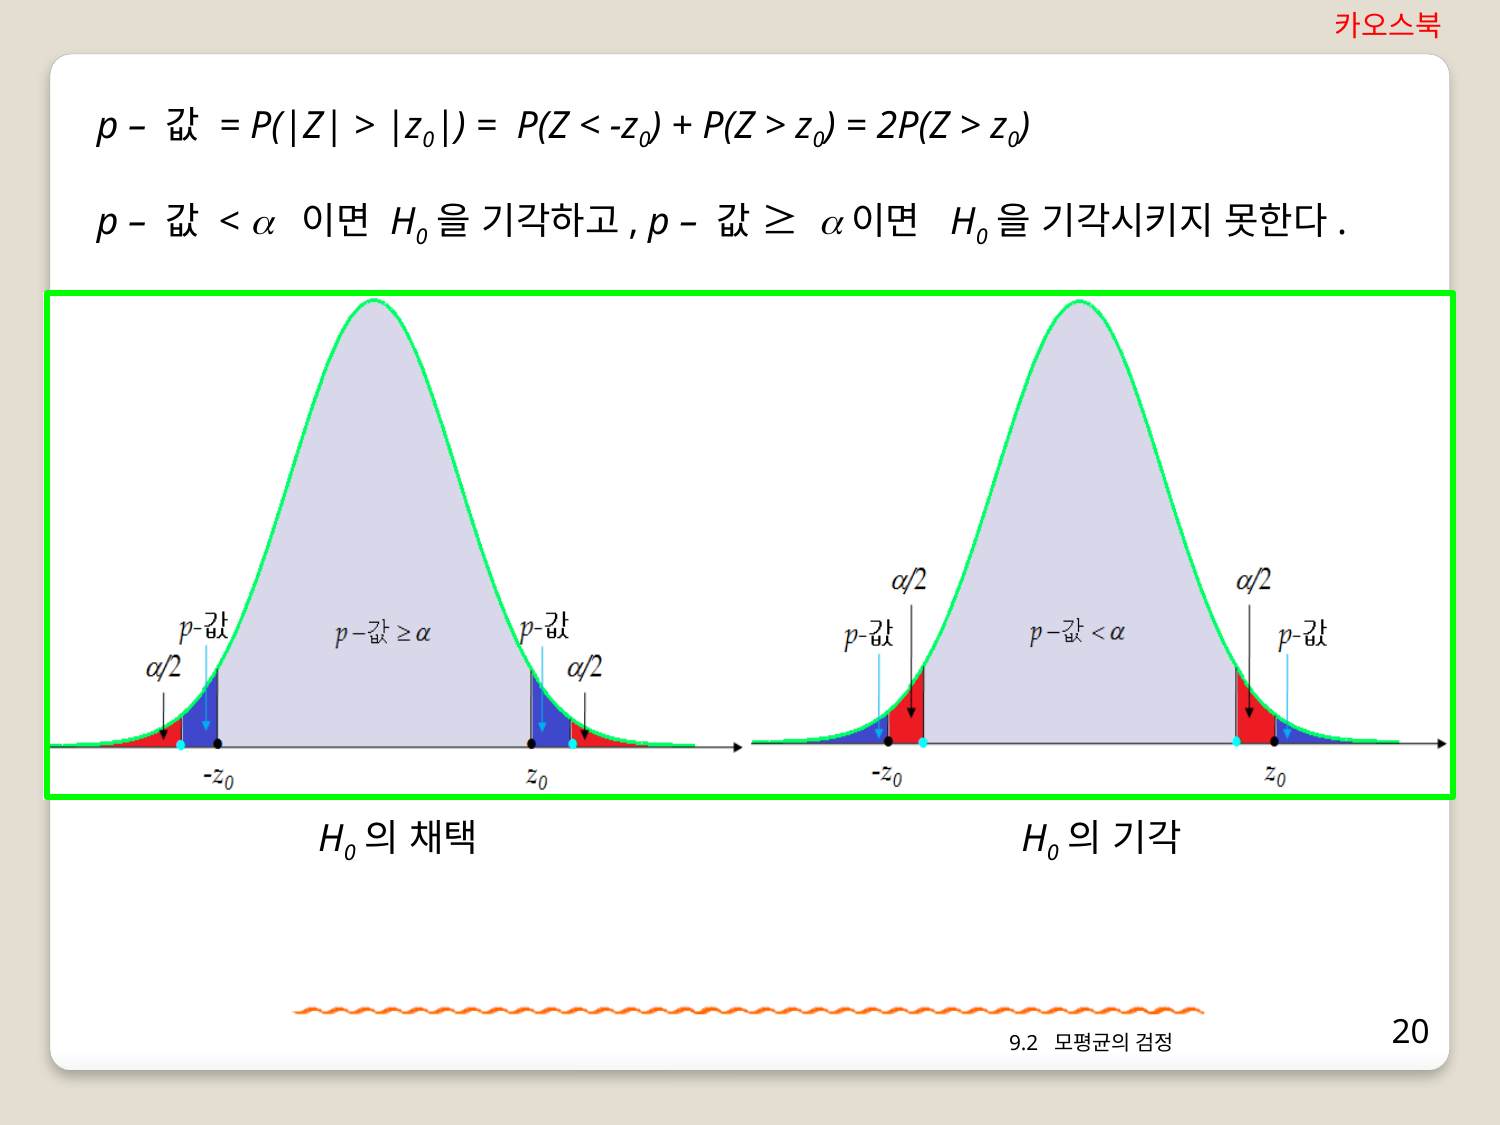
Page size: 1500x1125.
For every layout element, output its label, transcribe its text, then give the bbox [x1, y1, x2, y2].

text_box H0의 기각 [984, 810, 1219, 873]
text_box p – 값 = P(|Z| > |z0|) = P(Z < -z0) + P(Z > z0) = 2P(Z > z0) p – 값 < a 이면 H0을 기각하고, p – 값 ≥ a이면 H0을 기각시키지 못한다. [82, 93, 1395, 256]
picture [281, 1003, 1219, 1020]
footer 9.2 모평균의 검정 [994, 1002, 1369, 1063]
slide_number 20 [1369, 1002, 1445, 1063]
text_box [43, 289, 1457, 294]
text_box H0의 채택 [281, 812, 516, 873]
picture [43, 292, 1454, 800]
text_box 카오스북 [1277, 0, 1500, 50]
